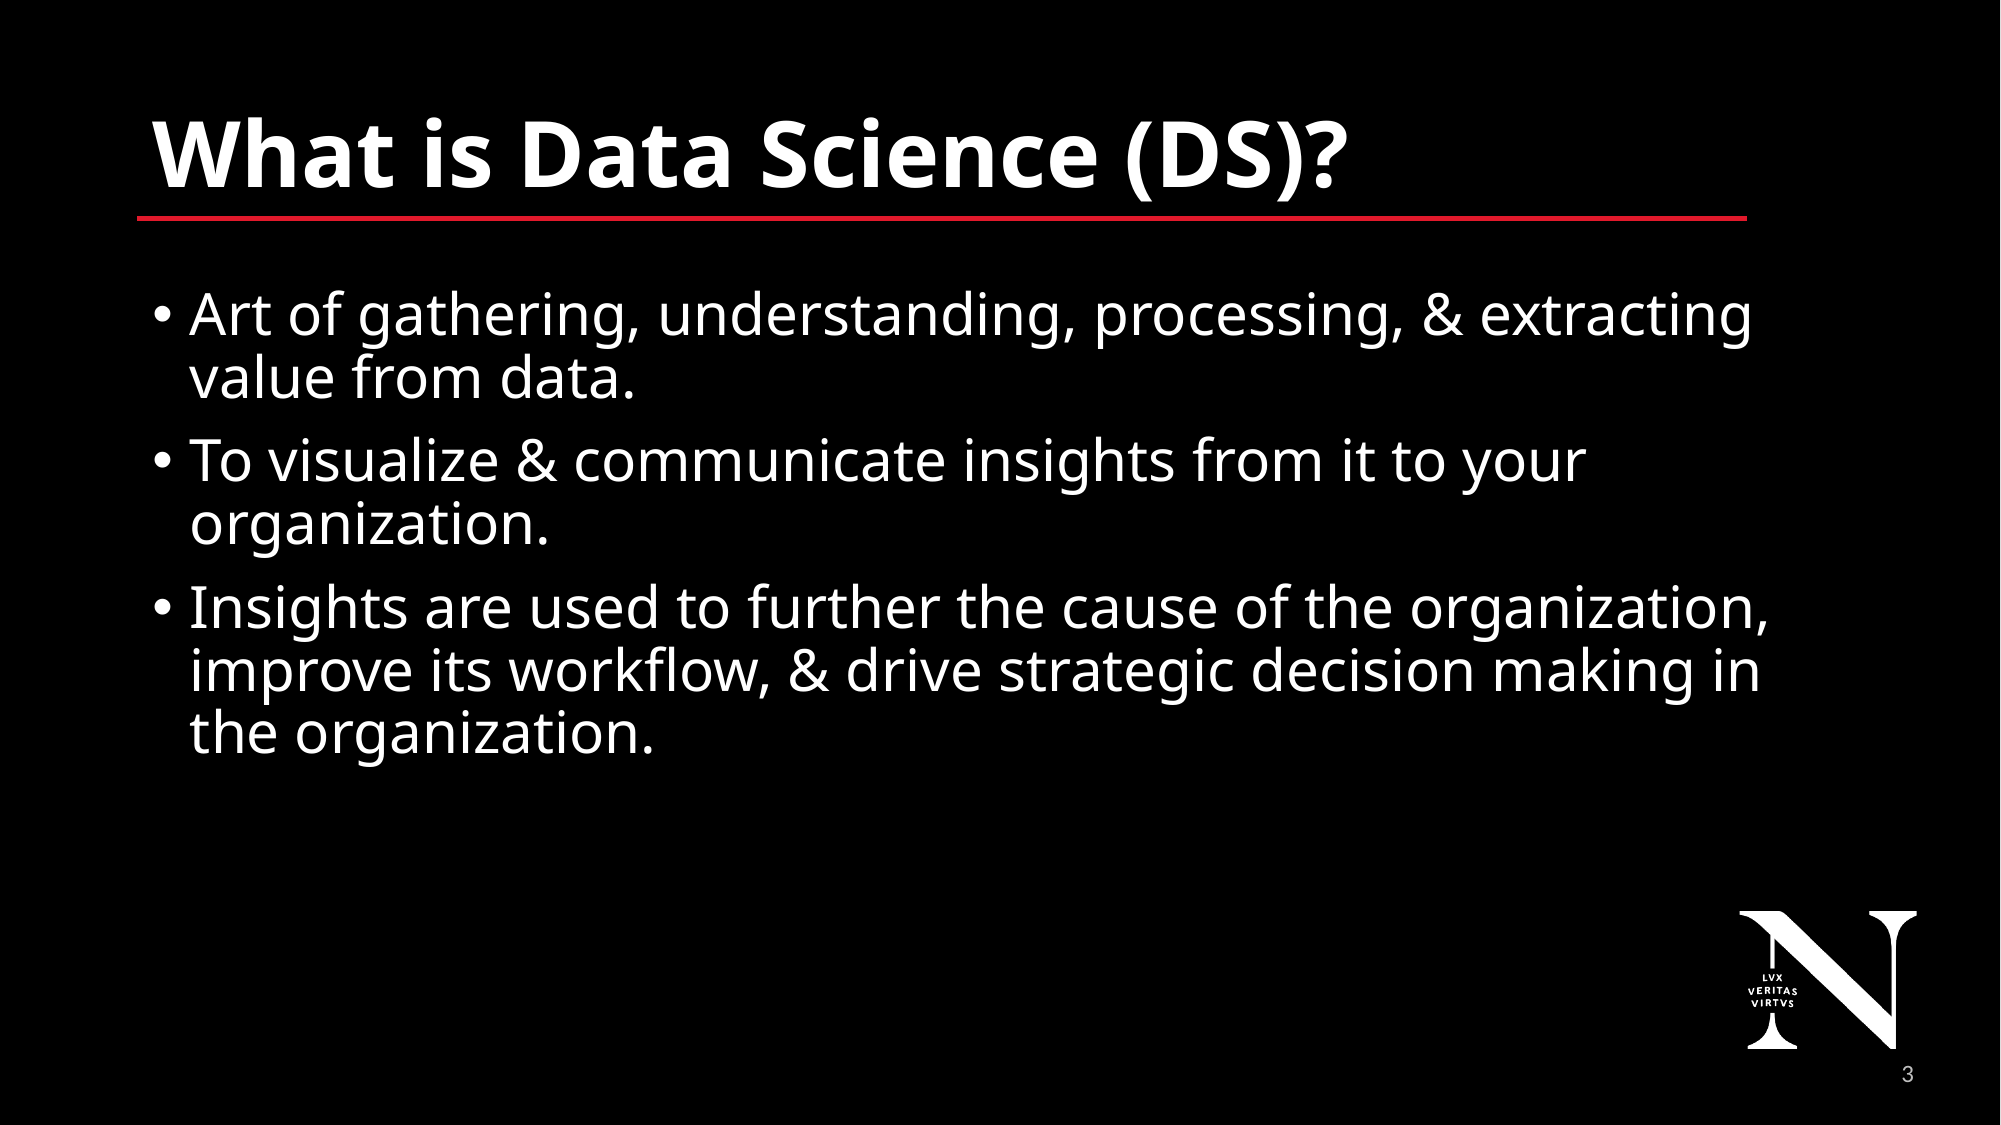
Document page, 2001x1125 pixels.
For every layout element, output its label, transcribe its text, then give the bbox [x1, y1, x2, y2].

title What is Data Science (DS)? [137, 98, 1863, 219]
list Art of gathering, understanding, processing, & extracting value from data. To visualize & communicate insights from it to your organization. Insights are used to further the cause of the organization, improve its workflow, & drive strategic decision making in the organization. [137, 277, 1863, 992]
slide_number 4 [1479, 1042, 1930, 1103]
